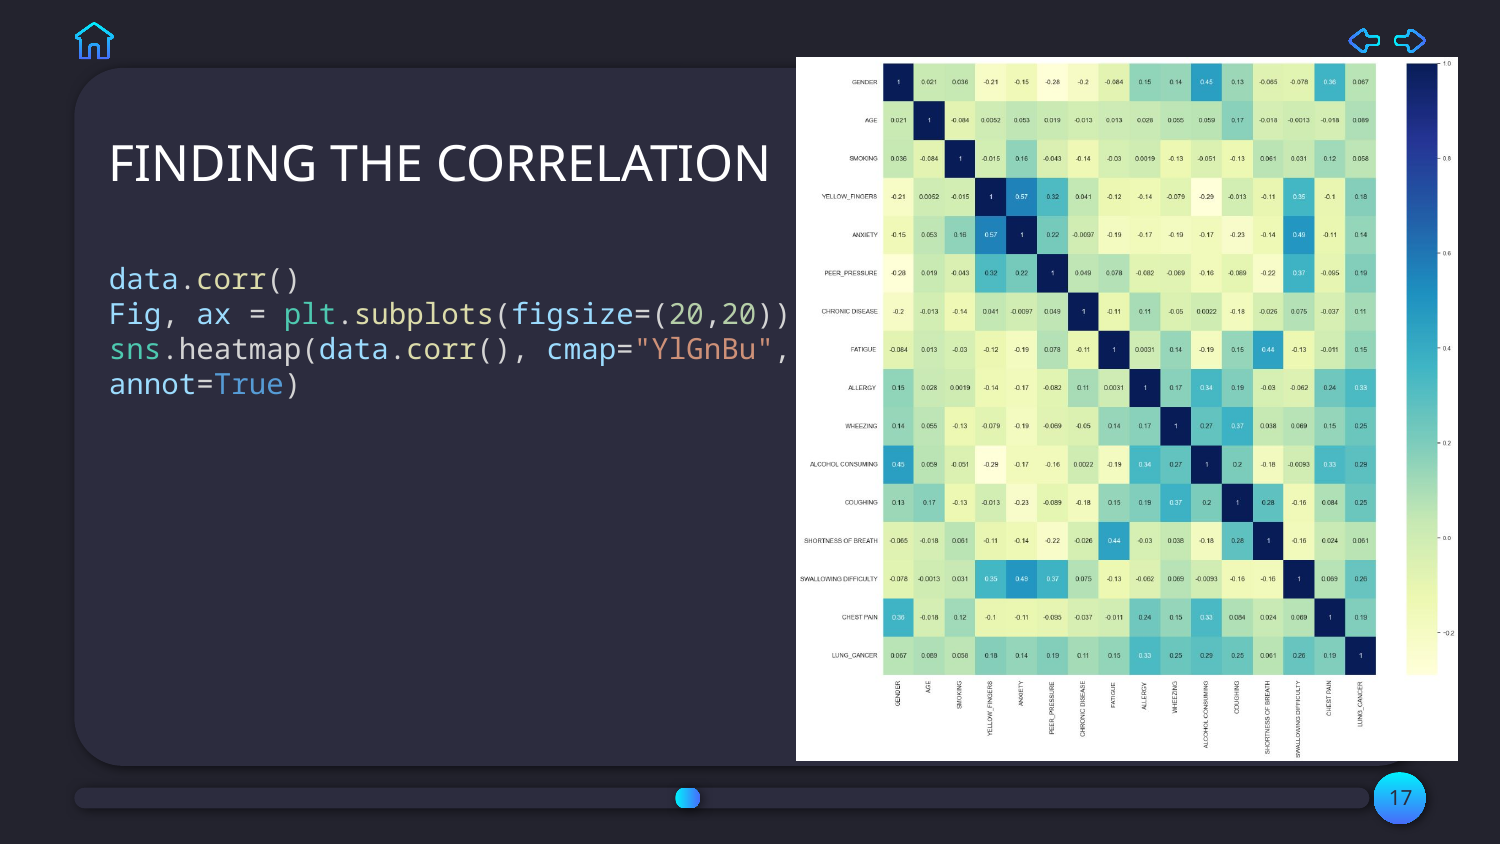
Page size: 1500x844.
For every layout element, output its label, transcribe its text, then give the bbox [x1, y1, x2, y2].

text_box [1394, 28, 1417, 53]
text_box [74, 22, 114, 60]
text_box FINDING THE CORRELATION [94, 123, 791, 199]
text_box [1353, 28, 1381, 53]
text_box [1421, 36, 1426, 46]
text_box [675, 787, 700, 809]
text_box data.corr() Fig, ax = plt.subplots(figsize=(20,20)) sns.heatmap(data.corr(), cmap="YlGnBu", annot=True) [94, 252, 791, 408]
picture [796, 57, 1458, 762]
